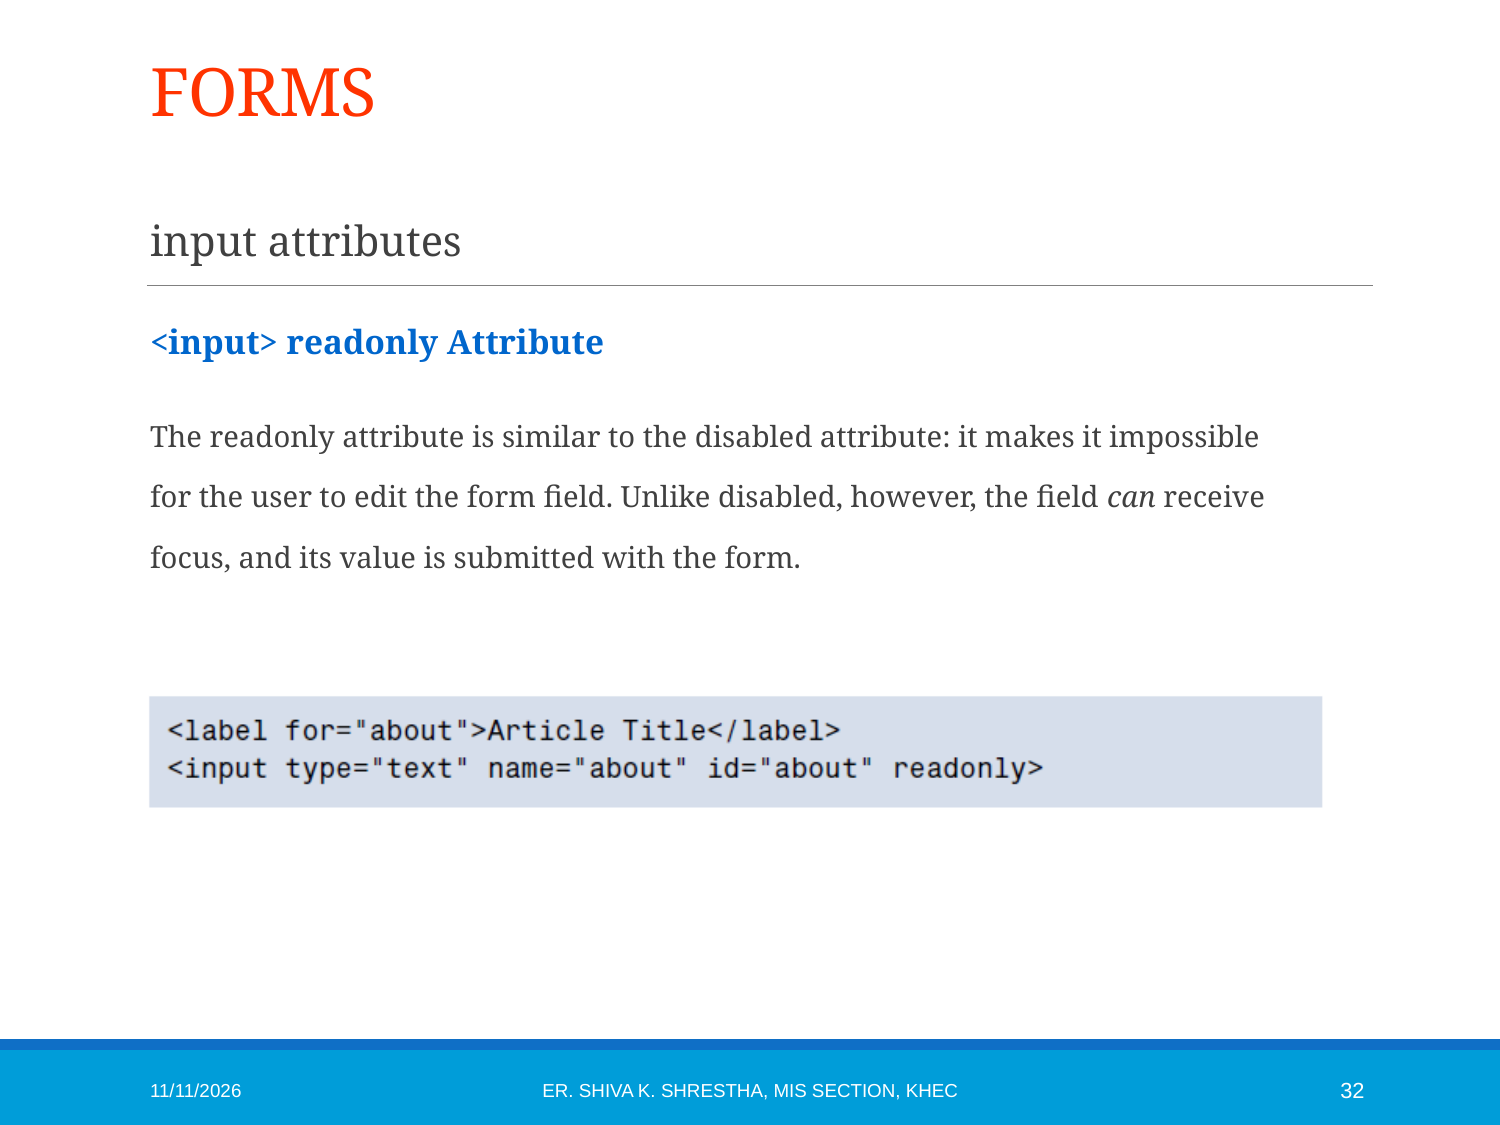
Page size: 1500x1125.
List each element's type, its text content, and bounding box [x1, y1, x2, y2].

list input attributes <input> readonly Attribute The readonly attribute is similar to the disabled attribute: it makes it impossible for the user to edit the form field. Unlike disabled, however, the field can receive focus, and its value is submitted with the form. [150, 212, 1425, 1000]
picture [136, 683, 1335, 826]
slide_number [135, 1059, 440, 1120]
footer Er. Shiva K. Shrestha, MIS Section, KhEC [453, 1059, 1047, 1120]
title FORMS [135, 47, 1373, 285]
slide_number 32 [1218, 1059, 1380, 1120]
